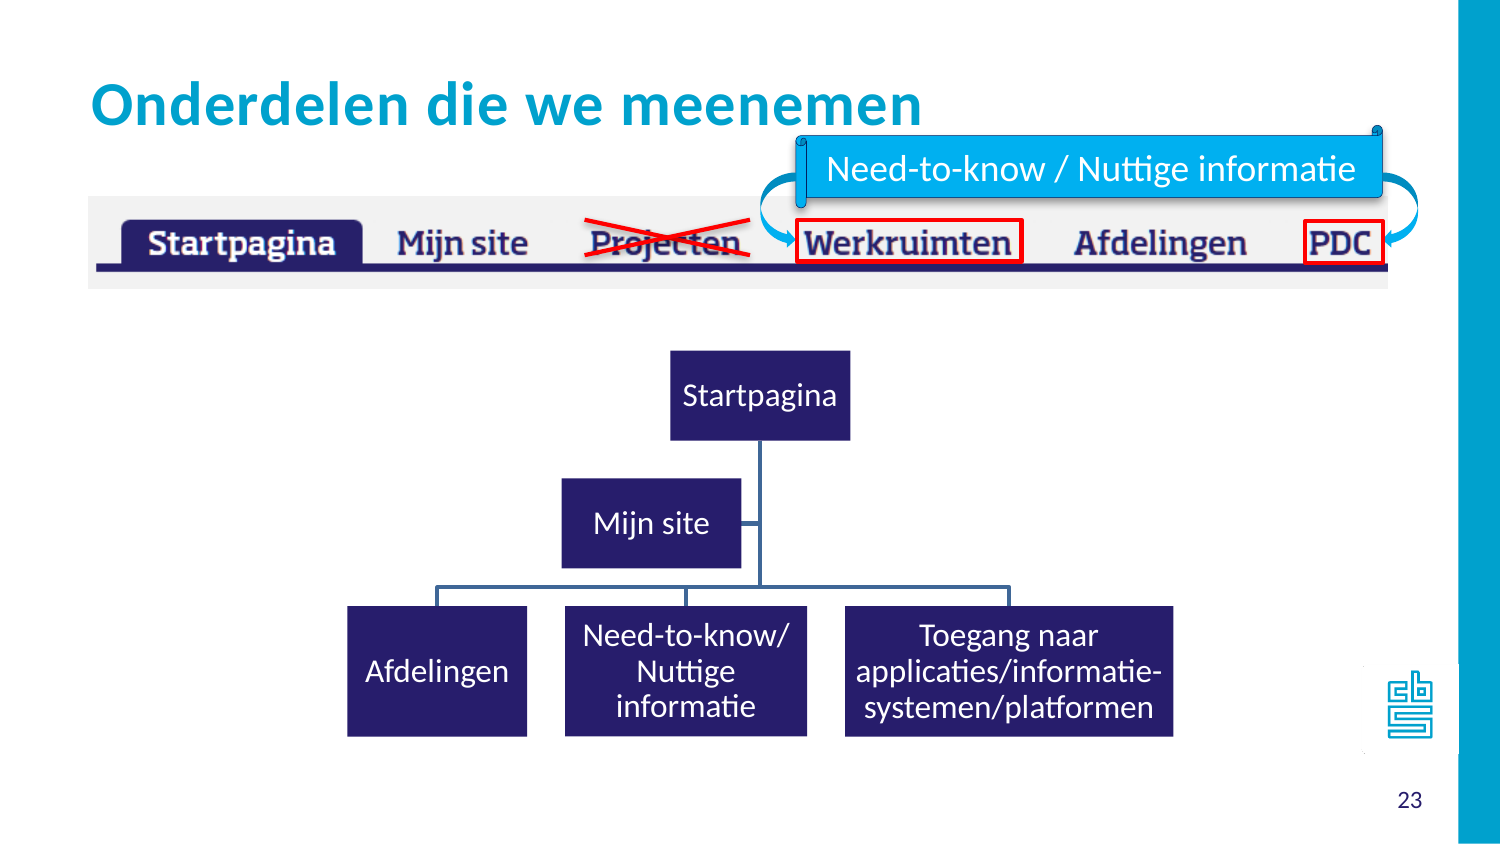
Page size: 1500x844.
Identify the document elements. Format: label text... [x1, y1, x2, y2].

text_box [346, 297, 1174, 820]
text_box [759, 170, 798, 194]
text_box Need-to-know / Nuttige informatie [793, 123, 1385, 194]
text_box [1380, 170, 1421, 249]
list Onderdelen die we meenemen [76, 55, 1329, 139]
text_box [584, 219, 751, 256]
slide_number 23 [1361, 772, 1459, 826]
picture [88, 195, 1389, 289]
picture [1361, 664, 1458, 754]
